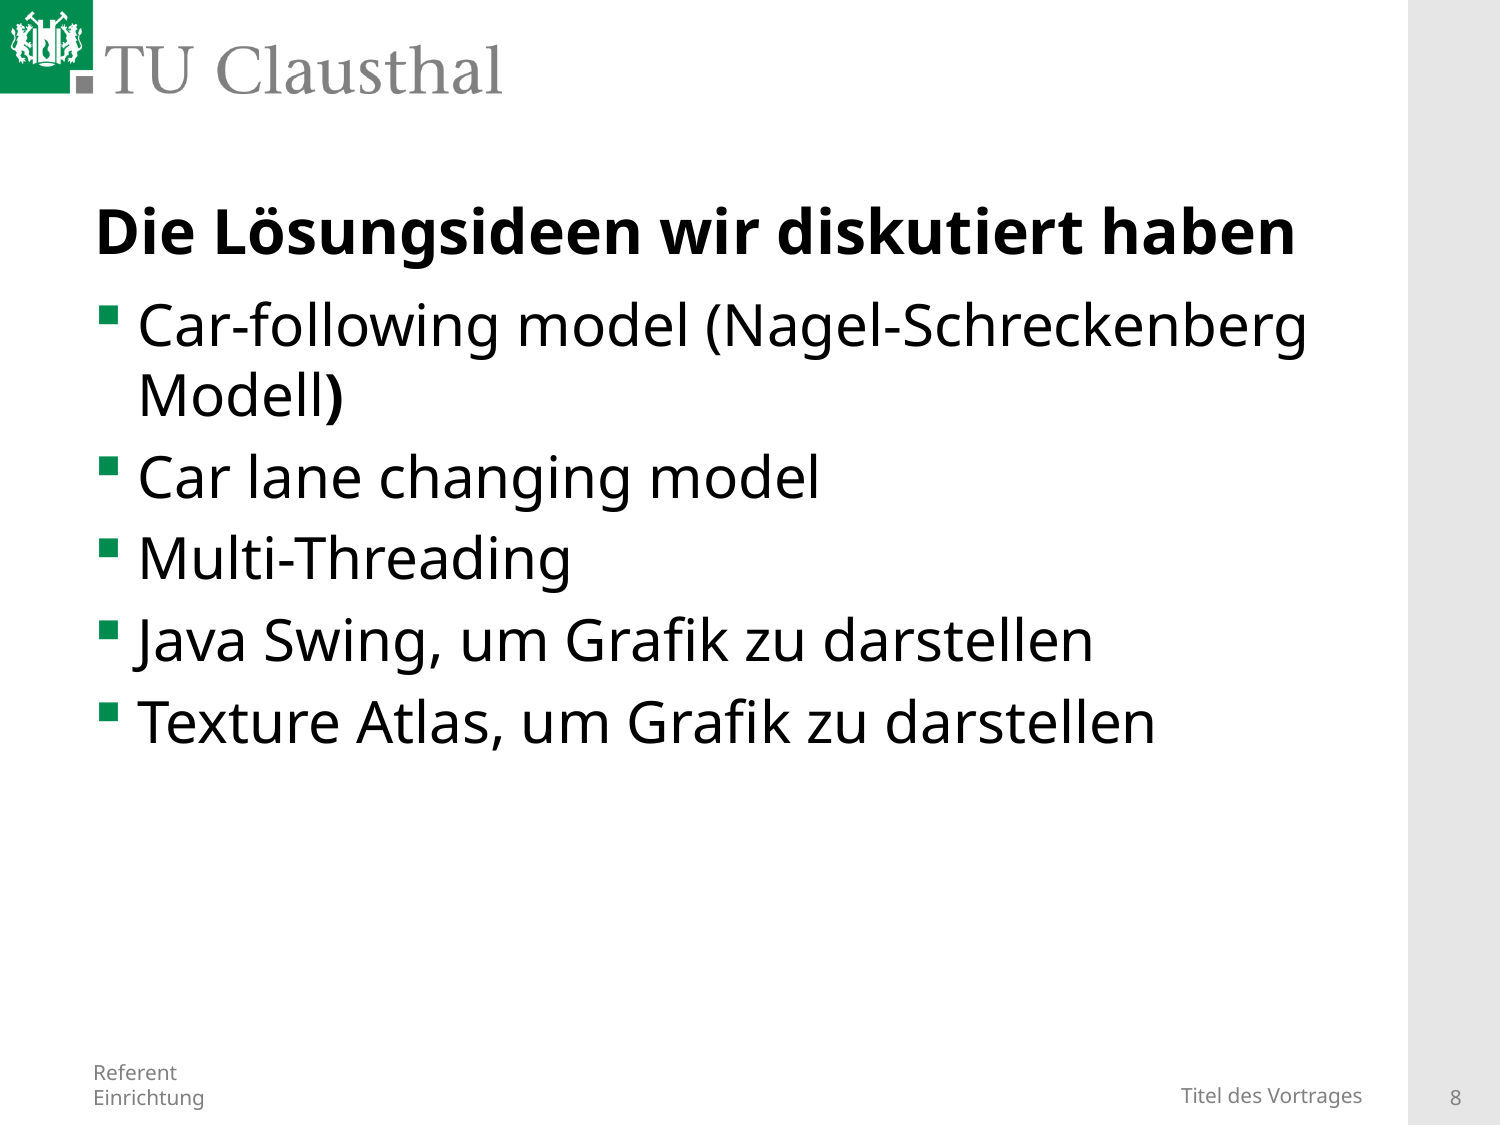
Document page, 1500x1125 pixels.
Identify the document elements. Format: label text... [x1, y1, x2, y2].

list Car-following model (Nagel-Schreckenberg Modell) Car lane changing model Multi-Threading Java Swing, um Grafik zu darstellen Texture Atlas, um Grafik zu darstellen [78, 280, 1379, 988]
title Die Lösungsideen wir diskutiert haben [79, 184, 1375, 268]
picture [0, 0, 502, 94]
